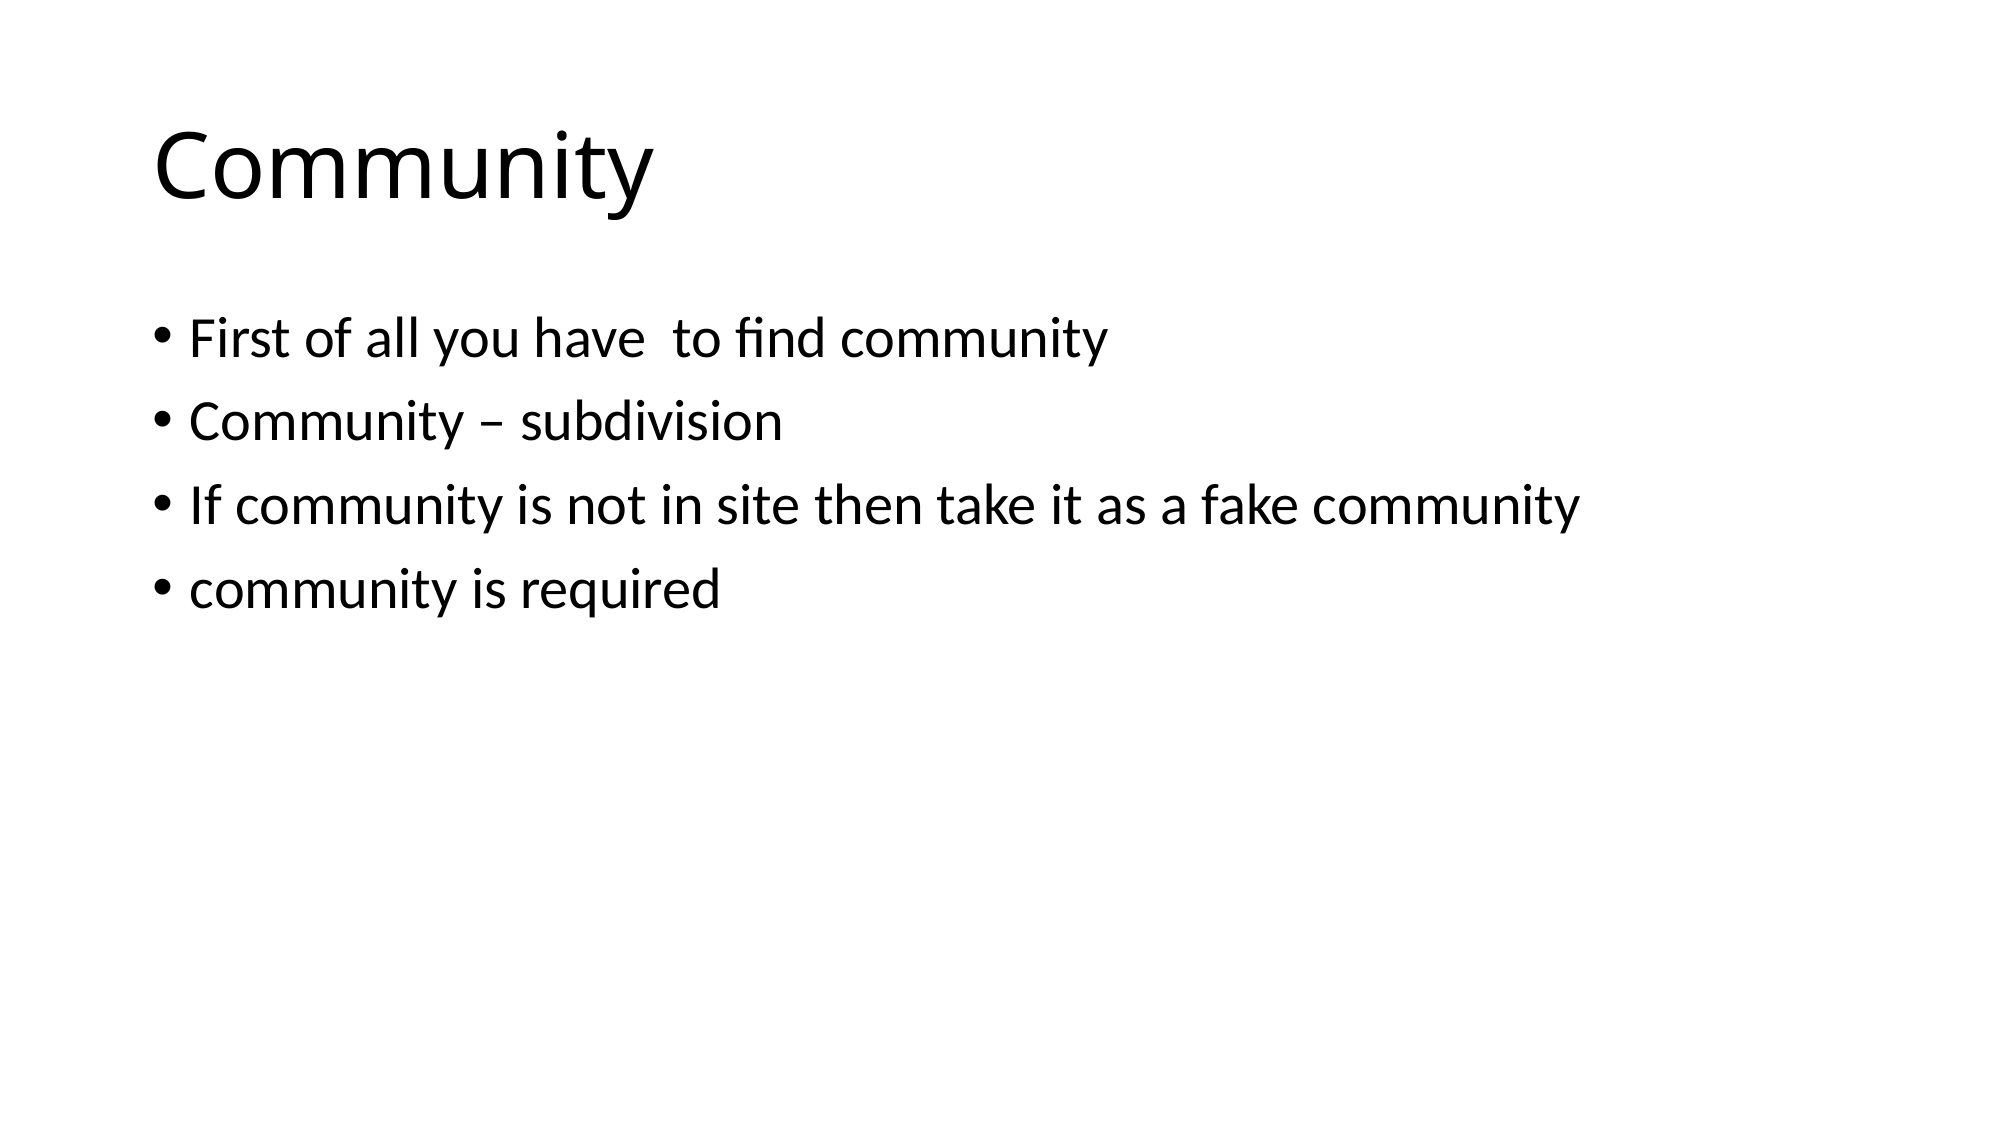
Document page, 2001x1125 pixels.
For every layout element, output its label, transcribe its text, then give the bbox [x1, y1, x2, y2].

title Community [137, 59, 1863, 278]
list First of all you have to find community Community – subdivision If community is not in site then take it as a fake community community is required [137, 299, 1863, 1014]
